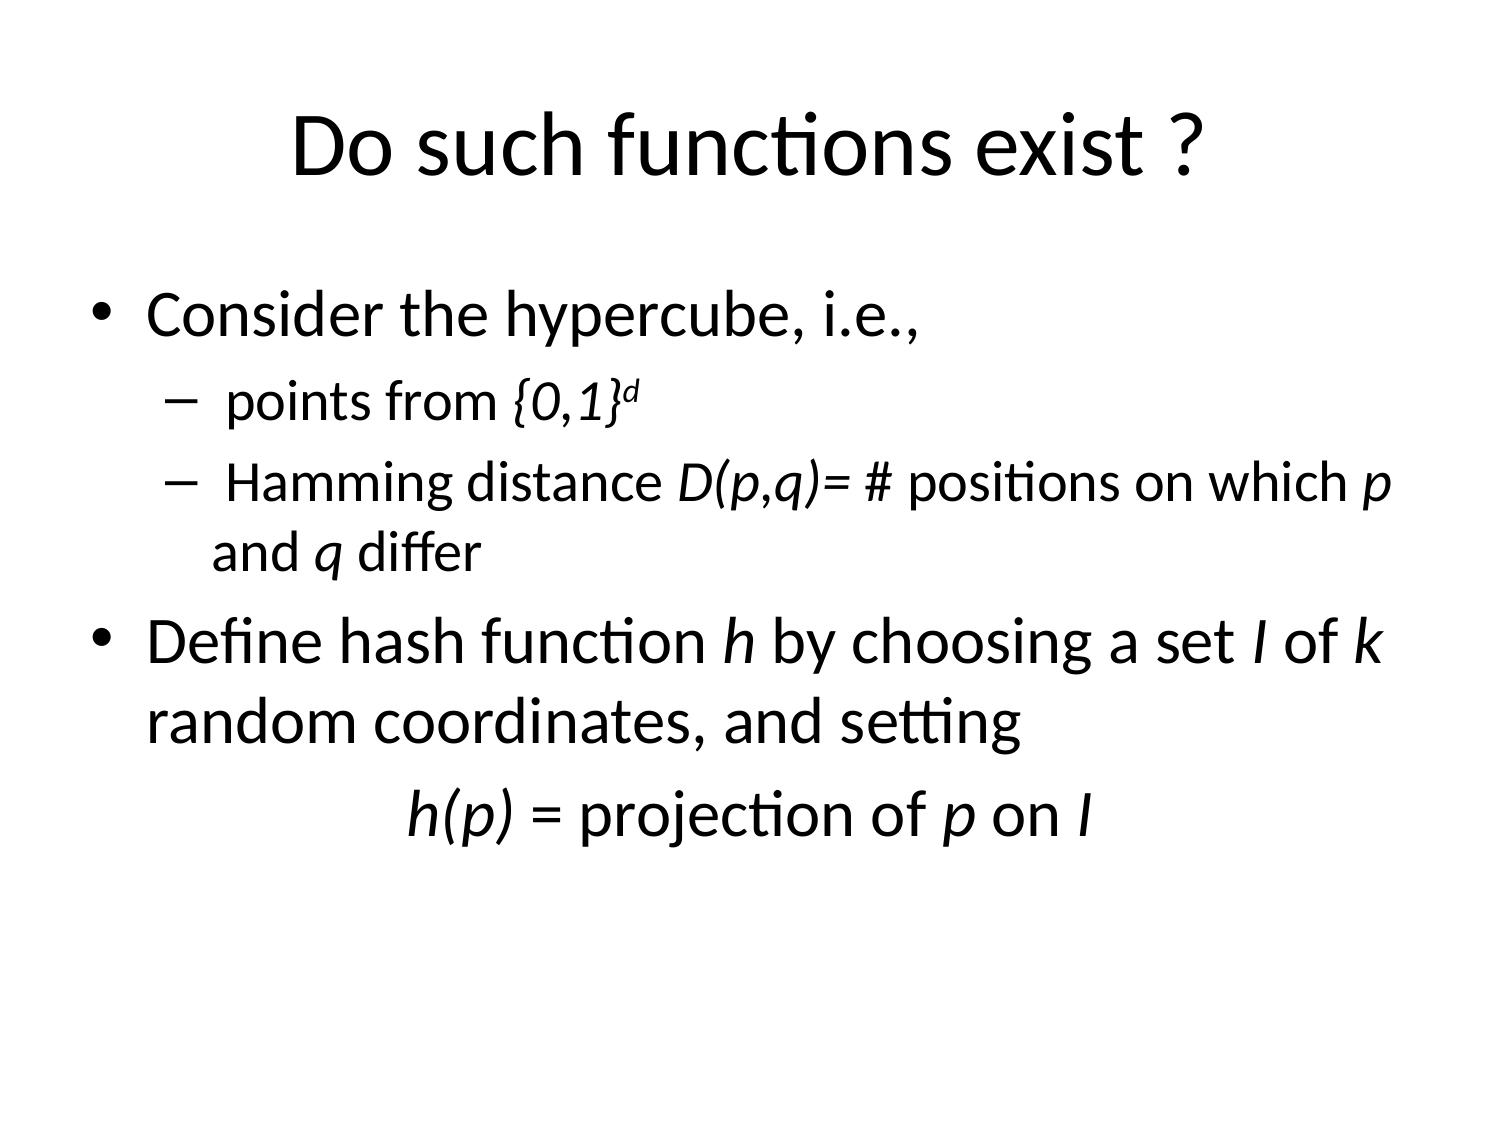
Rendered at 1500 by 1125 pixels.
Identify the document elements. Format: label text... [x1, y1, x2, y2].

list Consider the hypercube, i.e., points from {0,1}d Hamming distance D(p,q)= # positions on which p and q differ Define hash function h by choosing a set I of k random coordinates, and setting h(p) = projection of p on I [75, 262, 1425, 1005]
title Do such functions exist ? [75, 45, 1425, 233]
